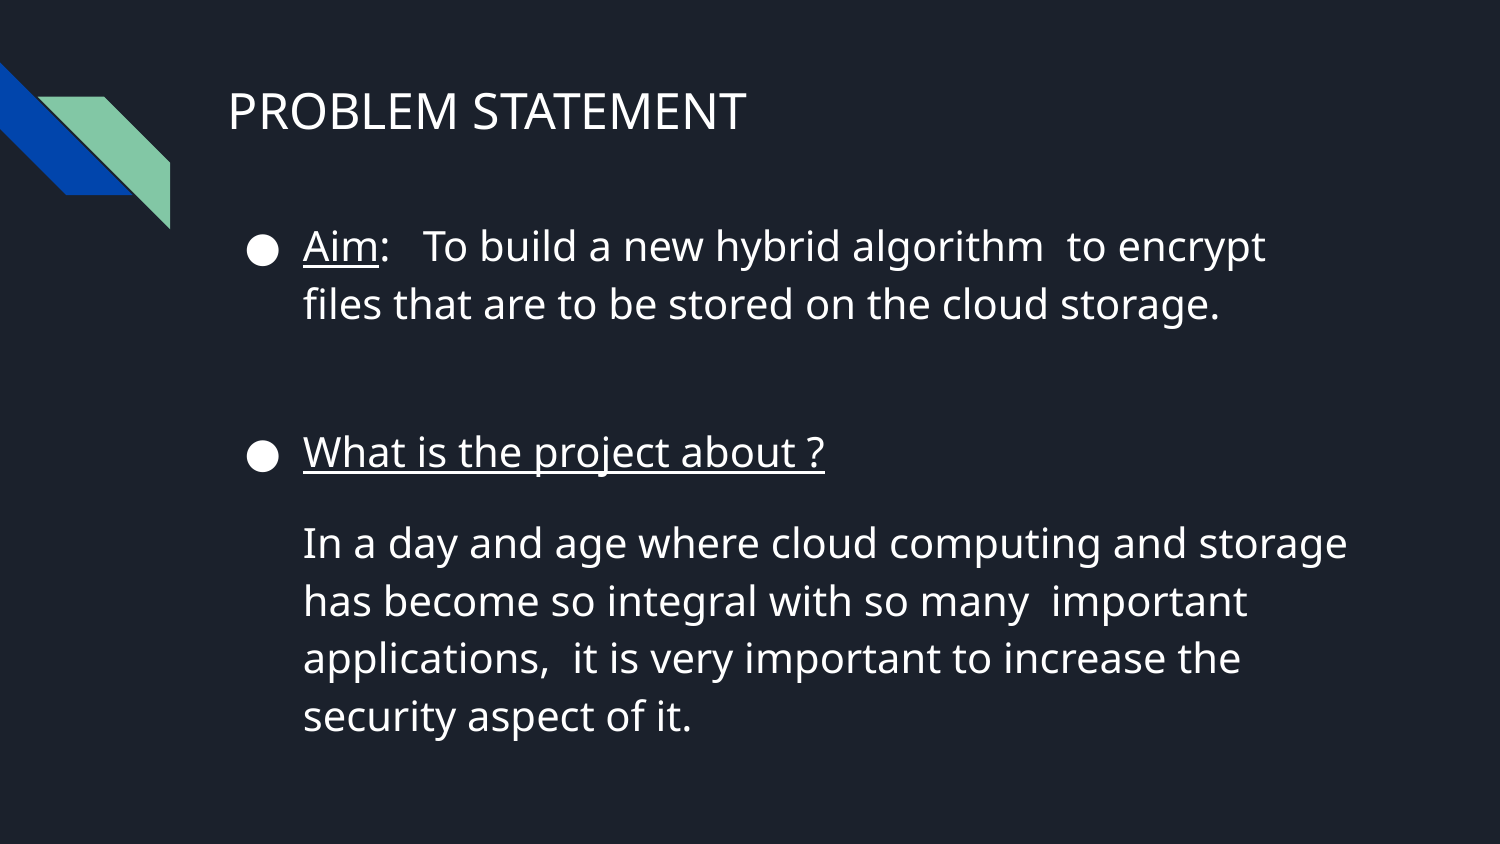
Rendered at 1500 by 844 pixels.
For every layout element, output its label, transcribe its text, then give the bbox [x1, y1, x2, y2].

list Aim: To build a new hybrid algorithm to encrypt files that are to be stored on the cloud storage. What is the project about ? In a day and age where cloud computing and storage has become so integral with so many important applications, it is very important to increase the security aspect of it. [212, 197, 1368, 796]
title PROBLEM STATEMENT [212, 64, 1368, 197]
